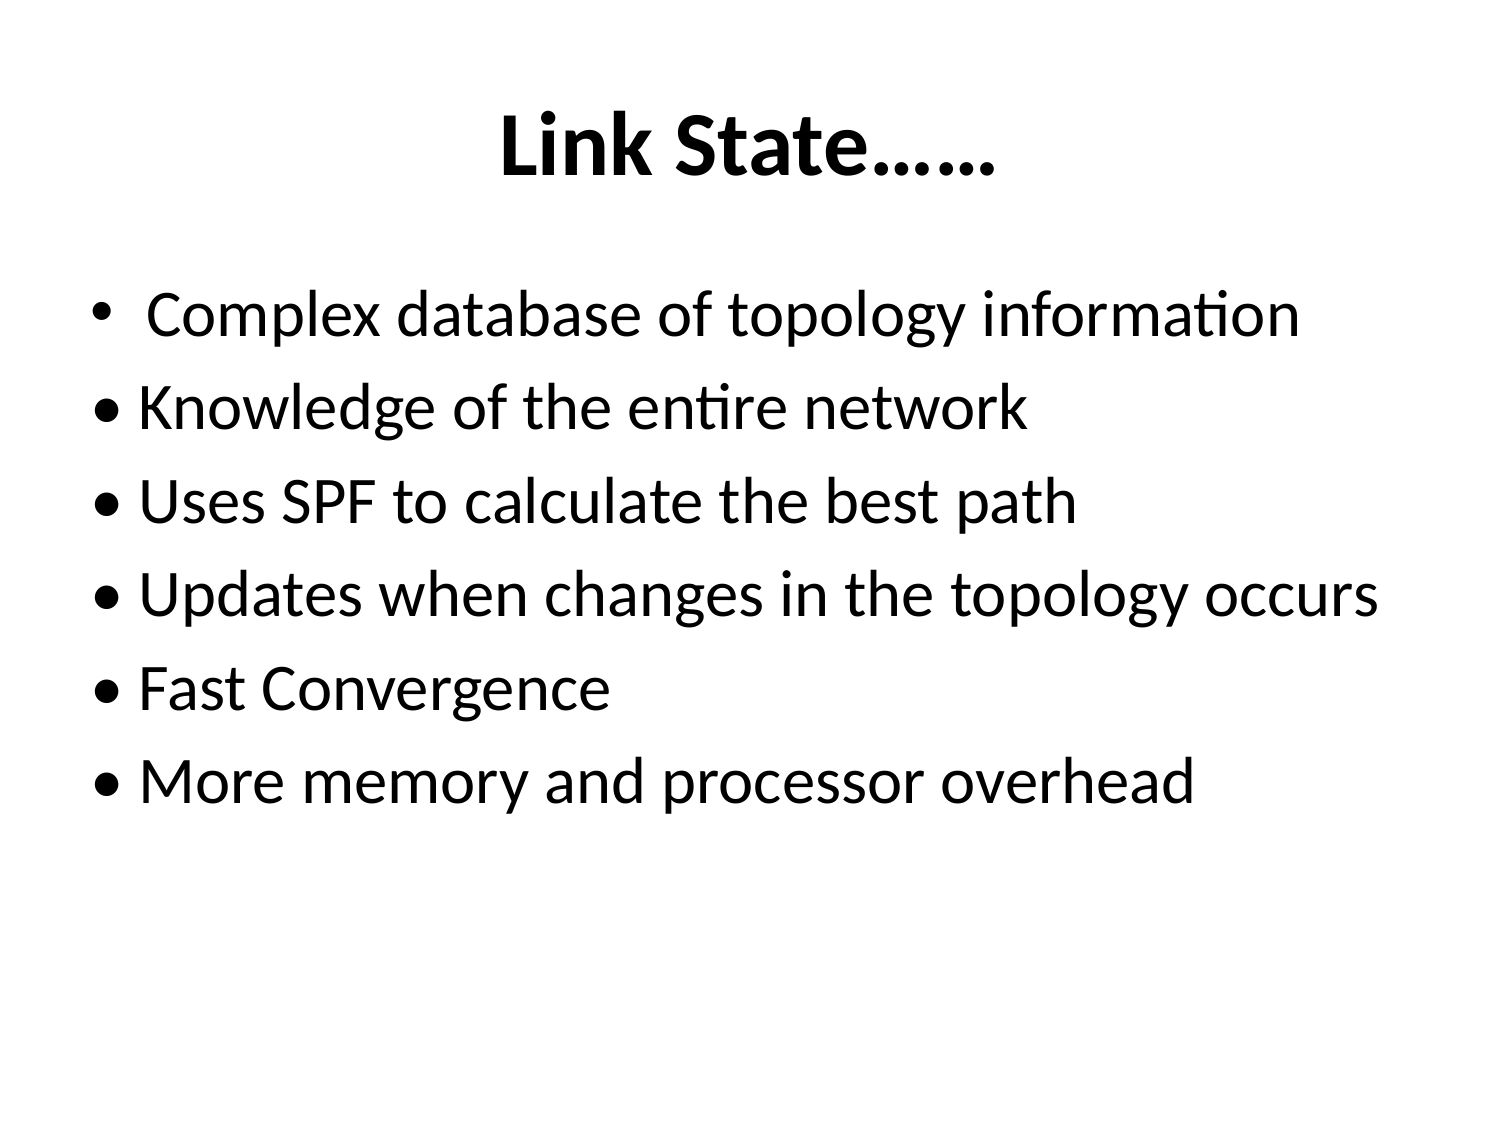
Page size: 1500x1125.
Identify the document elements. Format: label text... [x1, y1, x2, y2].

list Complex database of topology information • Knowledge of the entire network • Uses SPF to calculate the best path • Updates when changes in the topology occurs • Fast Convergence • More memory and processor overhead [75, 262, 1450, 1005]
title Link State…… [75, 45, 1425, 233]
